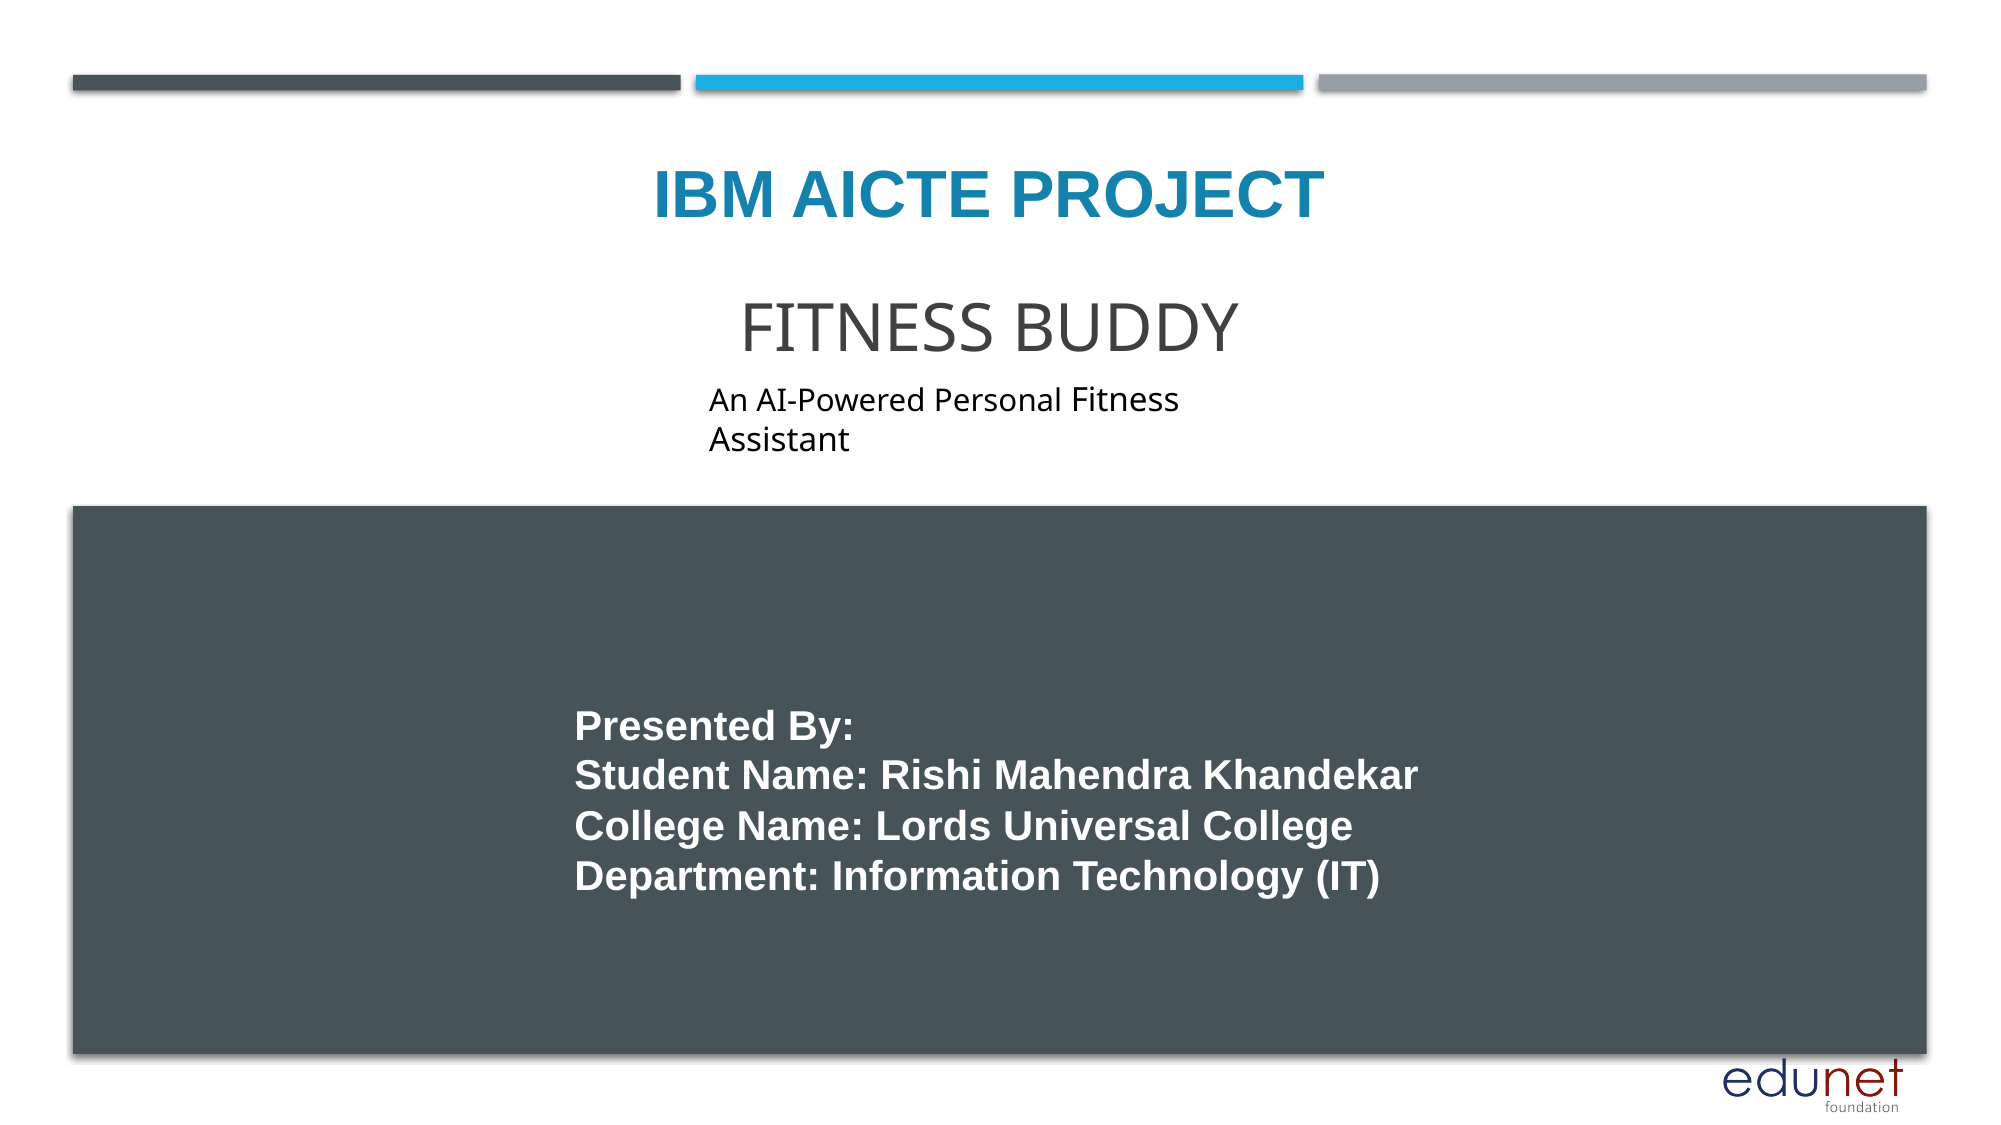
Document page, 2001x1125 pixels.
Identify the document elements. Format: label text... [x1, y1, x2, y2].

title Fitness Buddy [566, 276, 1414, 373]
picture [1719, 1056, 1905, 1116]
text_box An AI-Powered Personal Fitness Assistant [694, 370, 1306, 465]
text_box IBM AICTE PROJECT [0, 142, 2000, 238]
text_box Presented By: Student Name: Rishi Mahendra Khandekar College Name: Lords Universal College Department: Information Technology (IT) [559, 690, 1441, 906]
